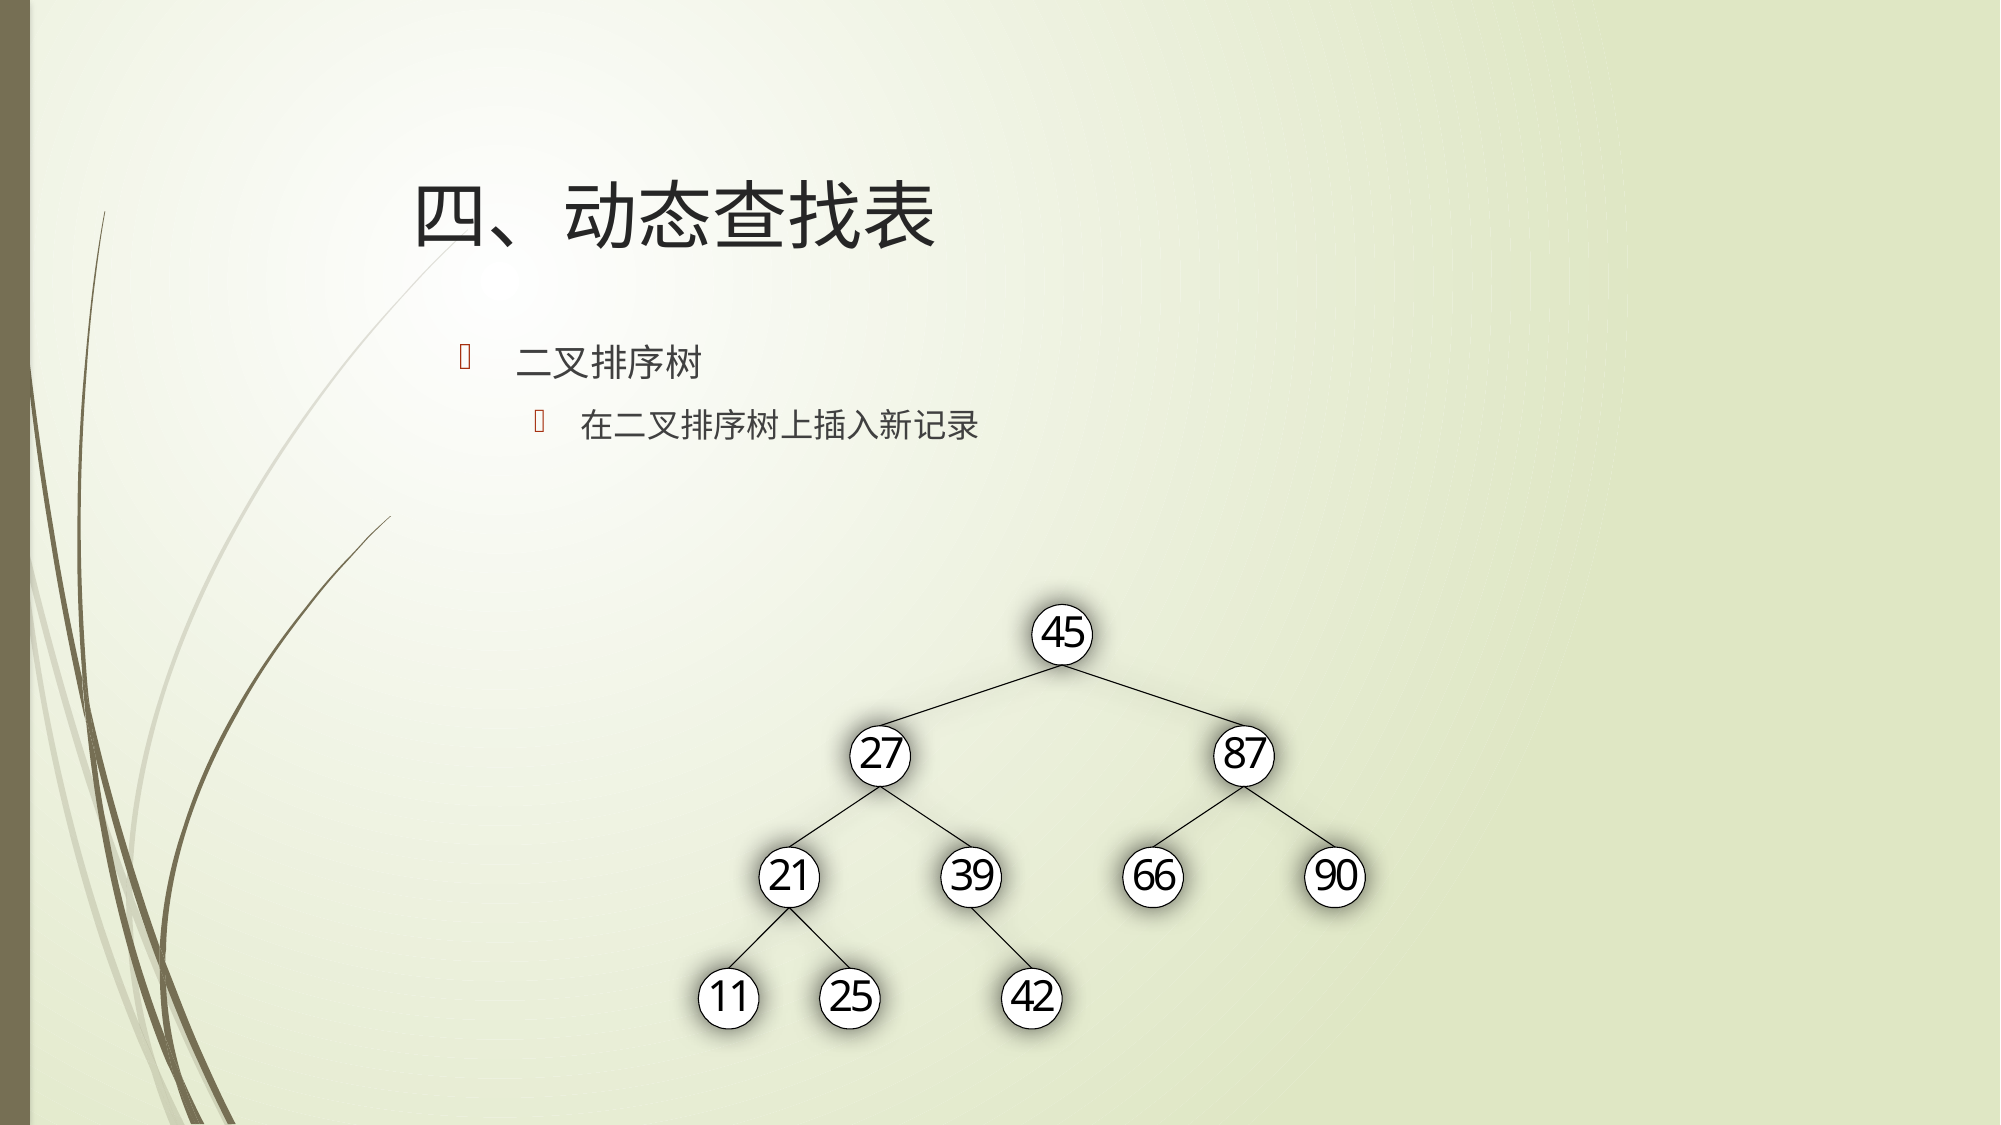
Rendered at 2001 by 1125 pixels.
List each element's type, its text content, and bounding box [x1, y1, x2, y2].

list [692, 597, 1372, 1035]
title 四、动态查找表 [397, 160, 1957, 275]
list 二叉排序树 在二叉排序树上插入新记录 [444, 331, 1706, 593]
